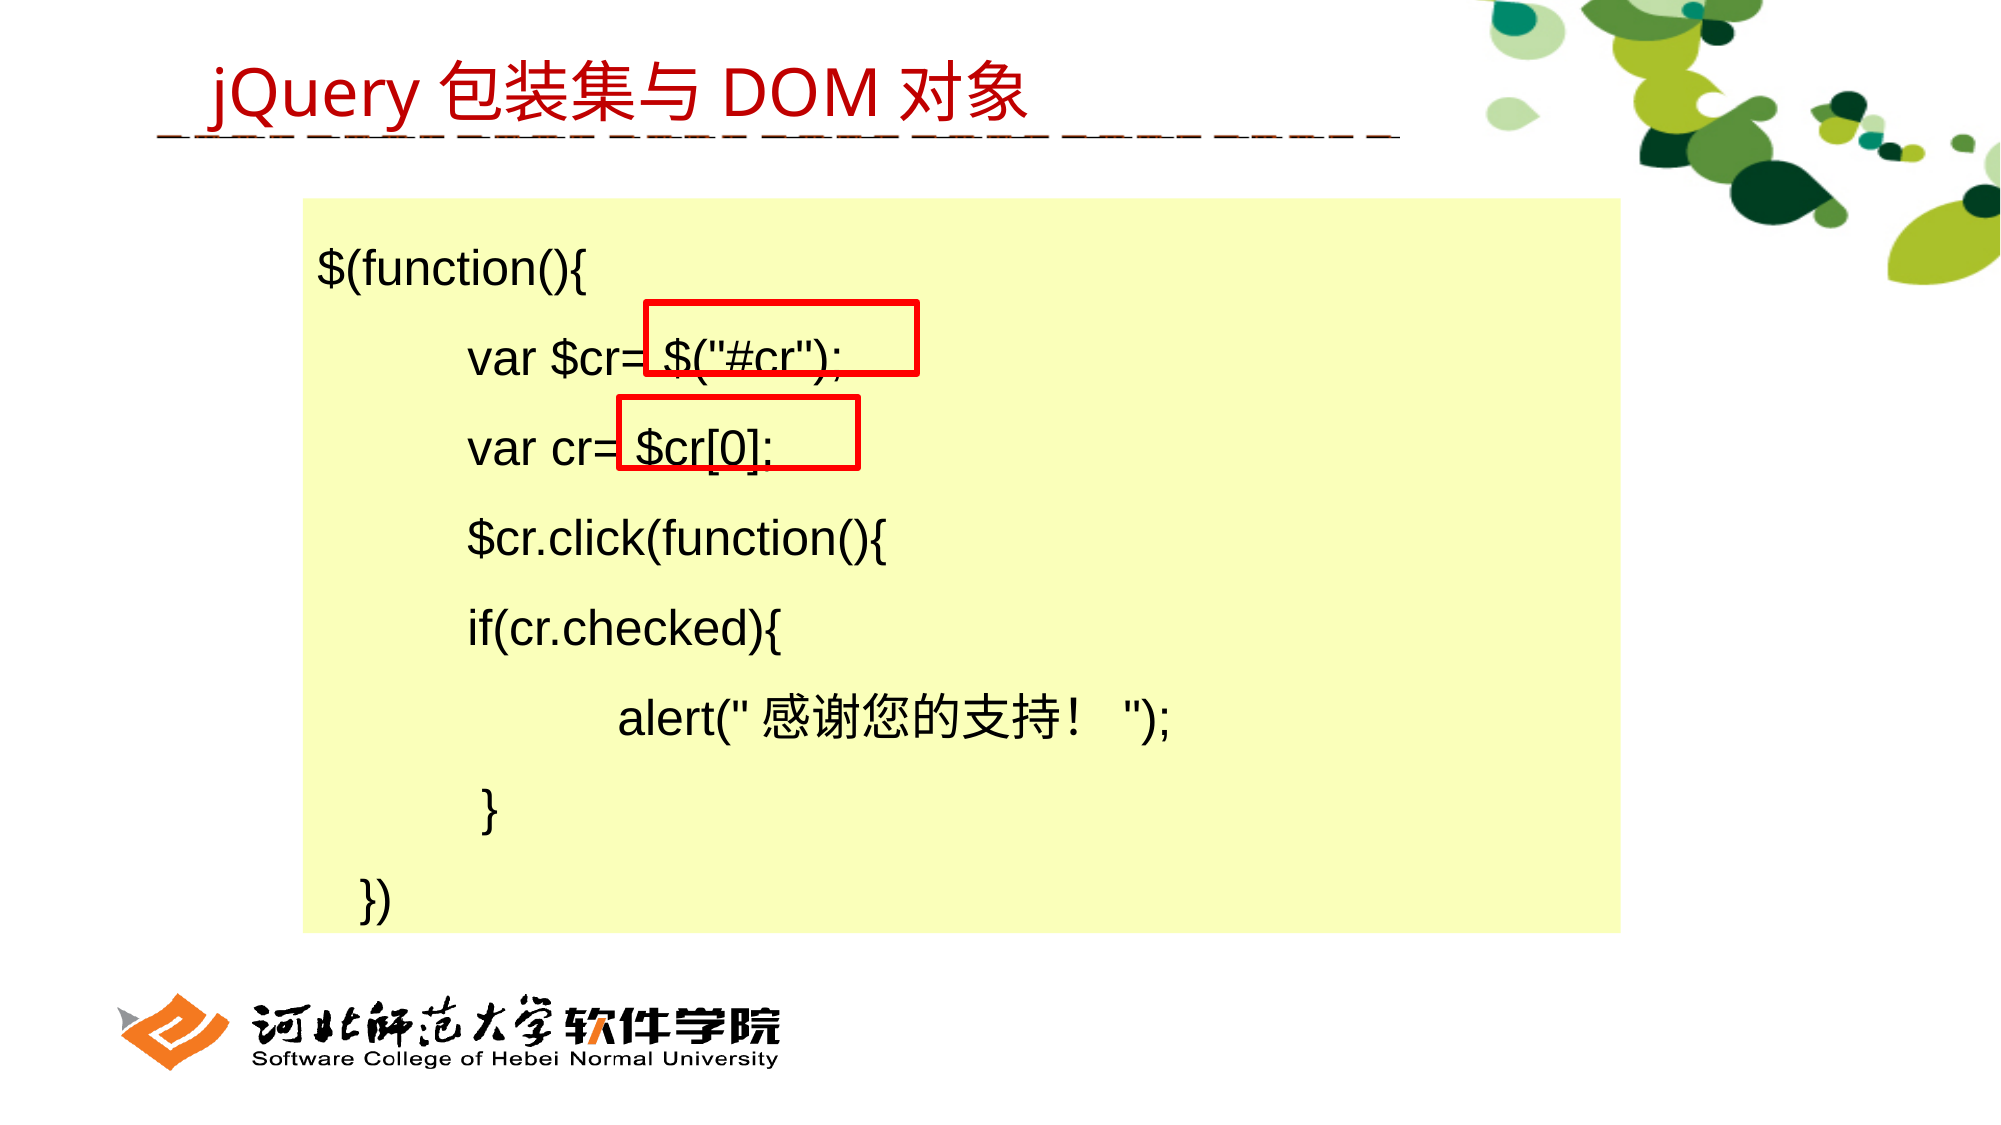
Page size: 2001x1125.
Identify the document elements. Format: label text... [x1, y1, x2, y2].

text_box [645, 302, 918, 374]
text_box [618, 397, 859, 468]
text_box jQuery包装集与DOM对象 [196, 42, 1212, 138]
picture [0, 0, 2001, 1125]
text_box $(function(){ var $cr= $("#cr"); var cr= $cr[0]; $cr.click(function(){ if(cr.checked){ alert("感谢您的支持！"); } }) [302, 198, 1621, 934]
